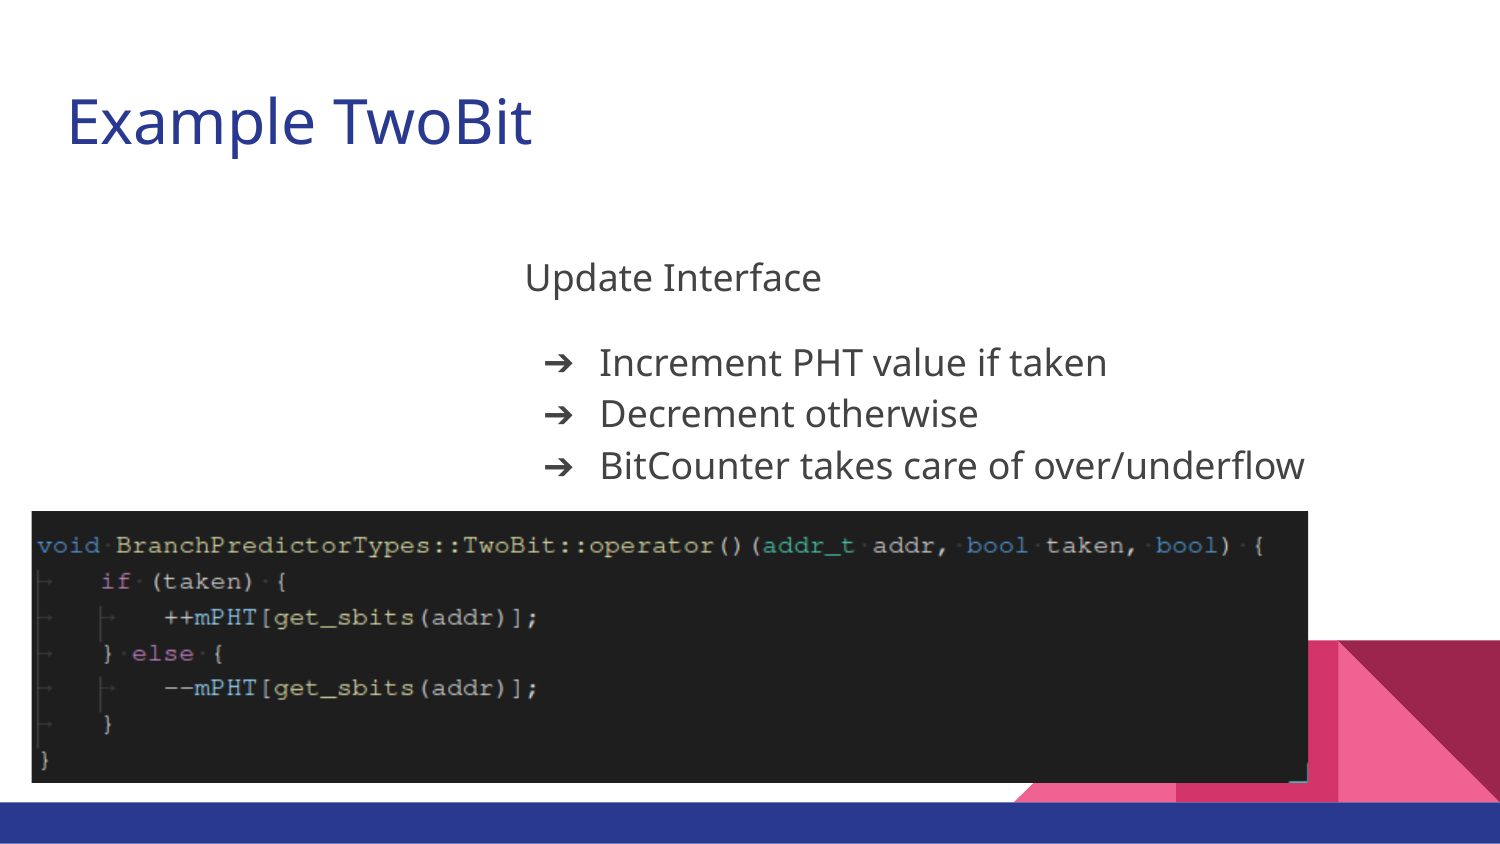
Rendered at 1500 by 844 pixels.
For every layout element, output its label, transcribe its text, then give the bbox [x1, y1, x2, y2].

text_box Update Interface Increment PHT value if taken Decrement otherwise BitCounter takes care of over/underflow [509, 192, 1458, 542]
title Example TwoBit [51, 67, 1449, 167]
picture [31, 511, 1309, 783]
